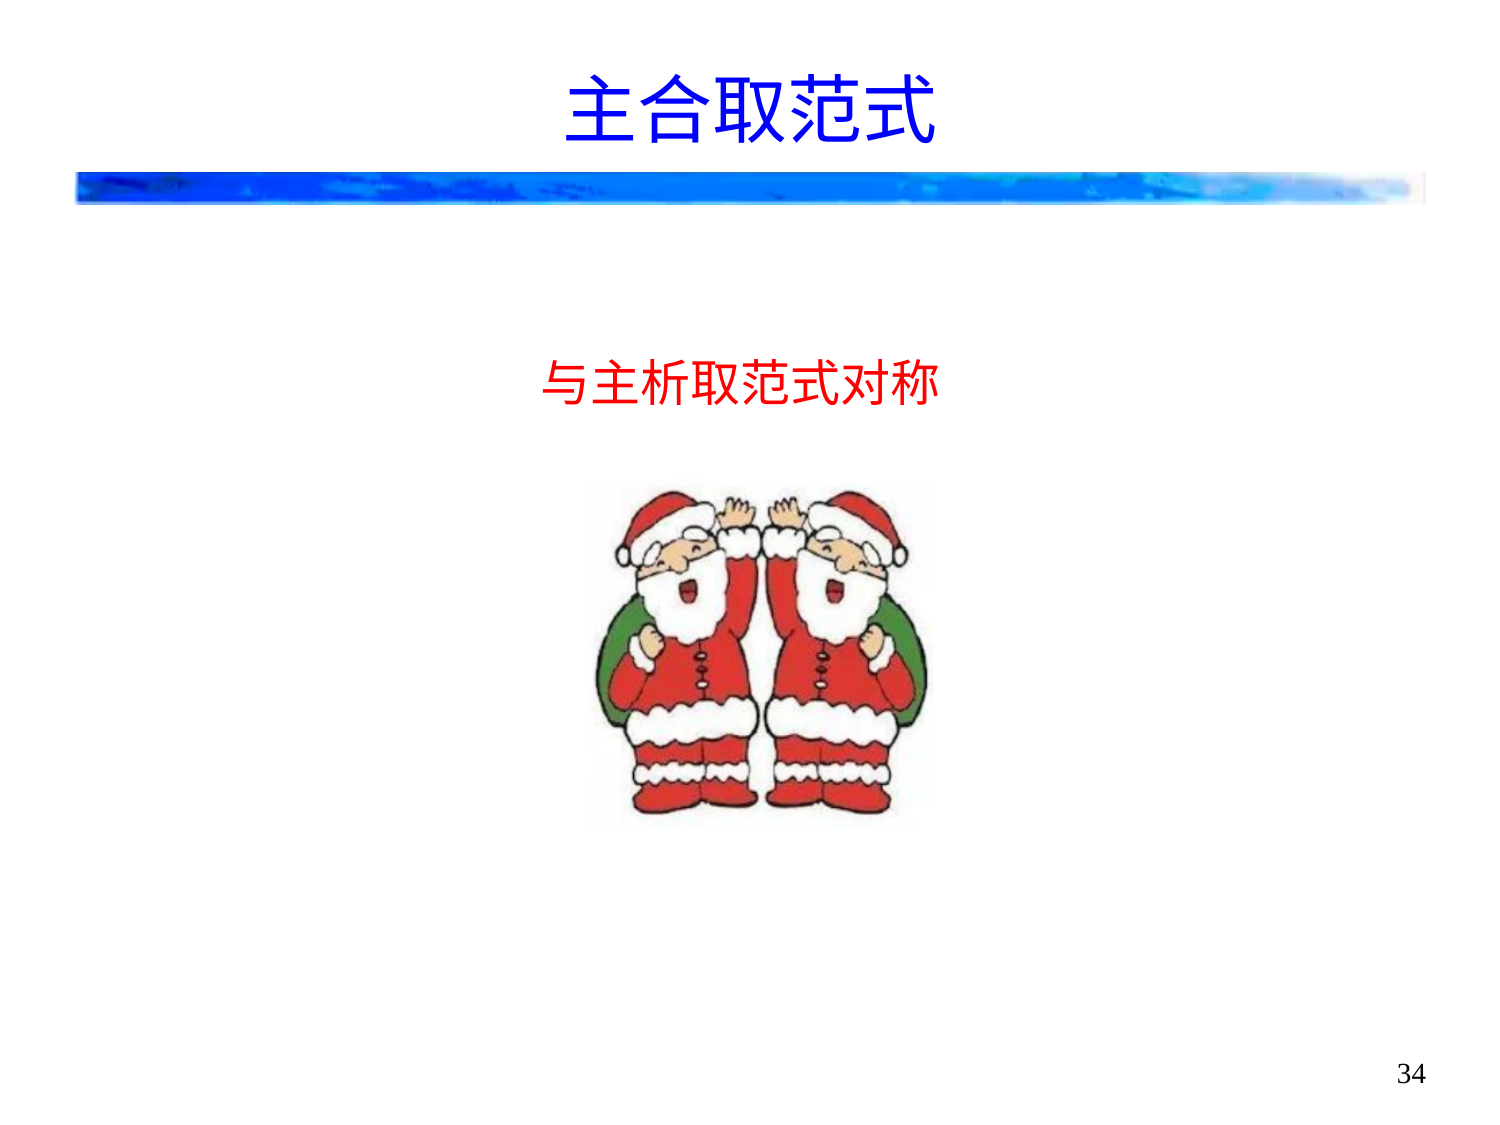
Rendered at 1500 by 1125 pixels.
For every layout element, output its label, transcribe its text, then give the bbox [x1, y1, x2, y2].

slide_number 34 [1340, 1046, 1483, 1101]
picture [74, 172, 1426, 205]
picture [589, 479, 935, 829]
list 与主析取范式对称 [525, 337, 999, 445]
title 主合取范式 [111, 54, 1388, 162]
